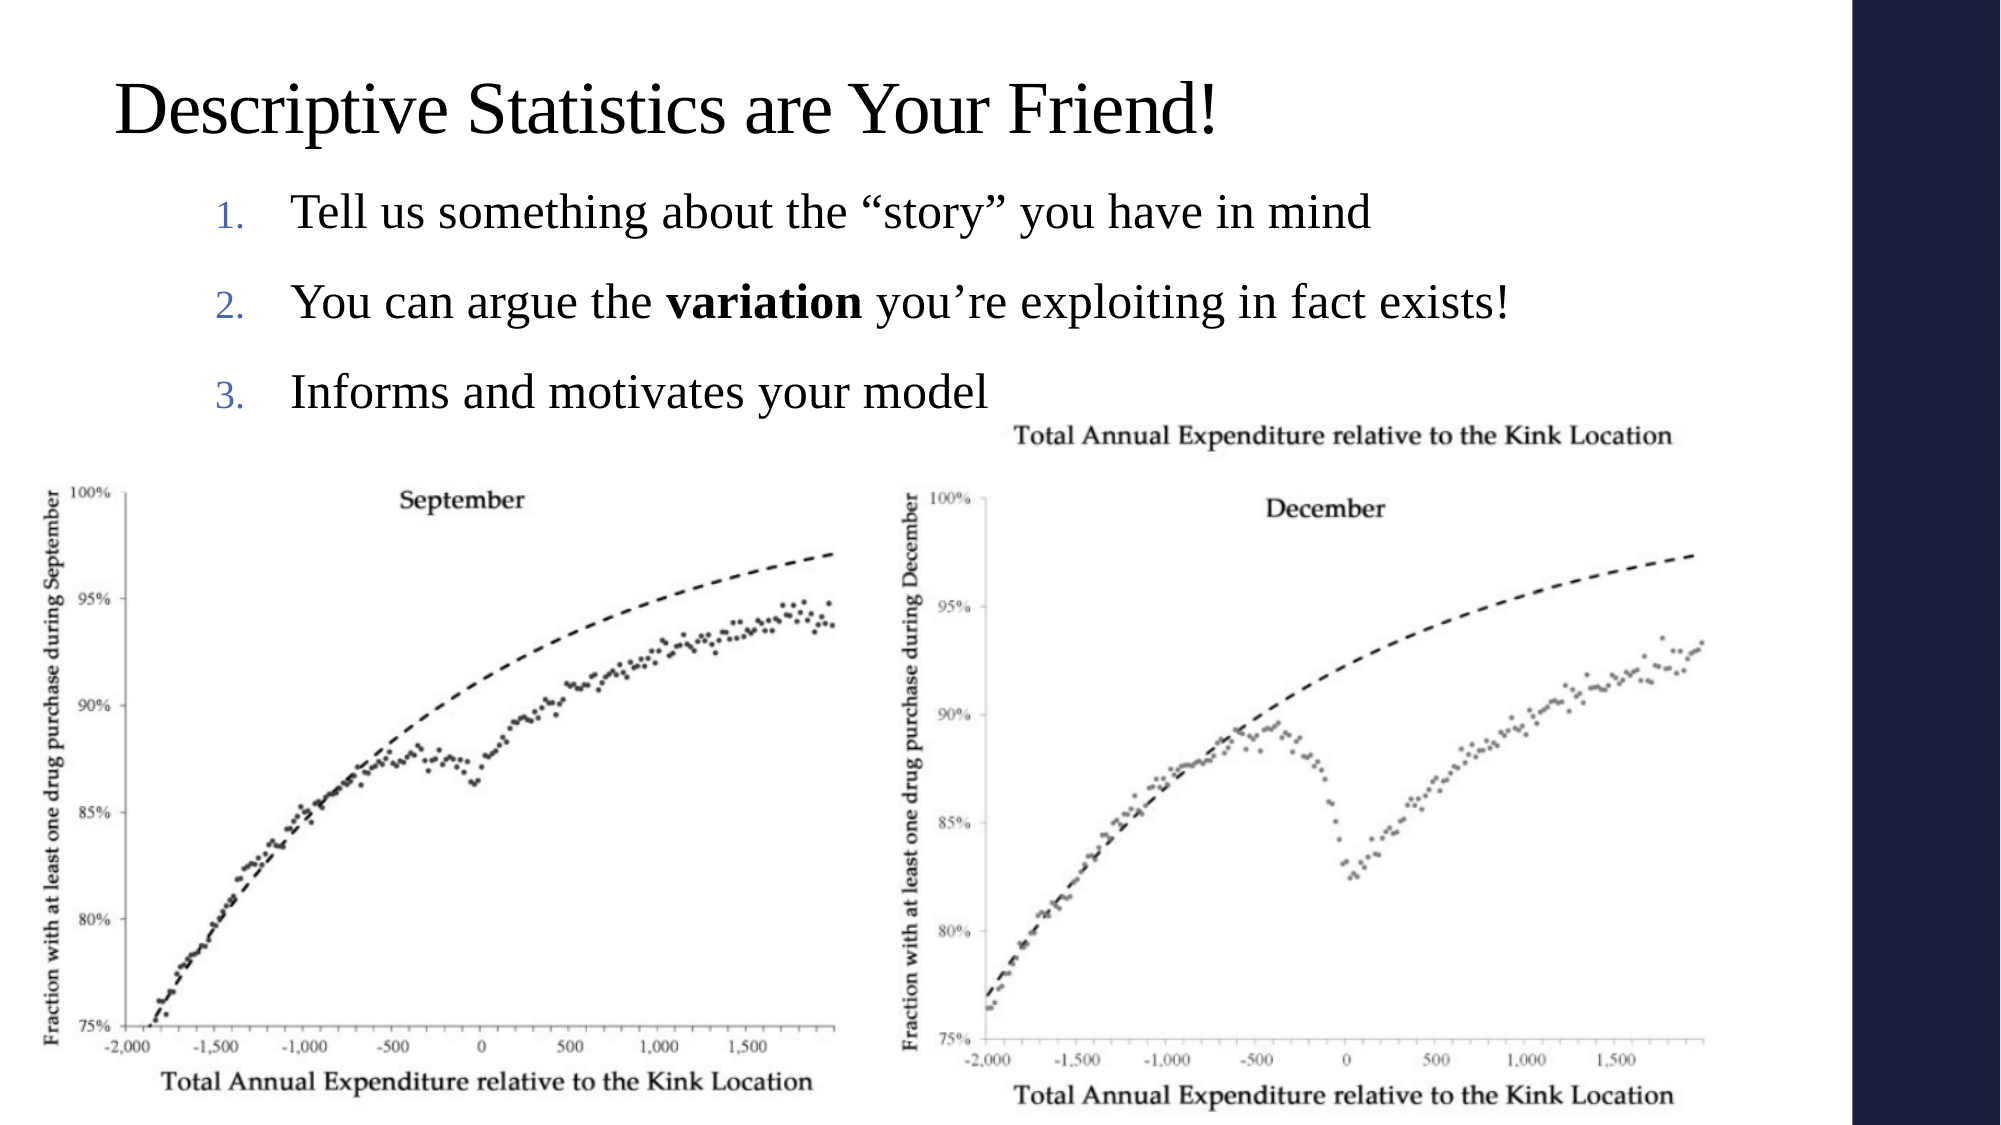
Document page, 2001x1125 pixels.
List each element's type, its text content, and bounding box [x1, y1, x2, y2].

picture [12, 414, 1749, 1125]
title Descriptive Statistics are Your Friend! [99, 55, 1813, 158]
list Tell us something about the “story” you have in mind You can argue the variation you’re exploiting in fact exists! Informs and motivates your model [200, 174, 1813, 1019]
